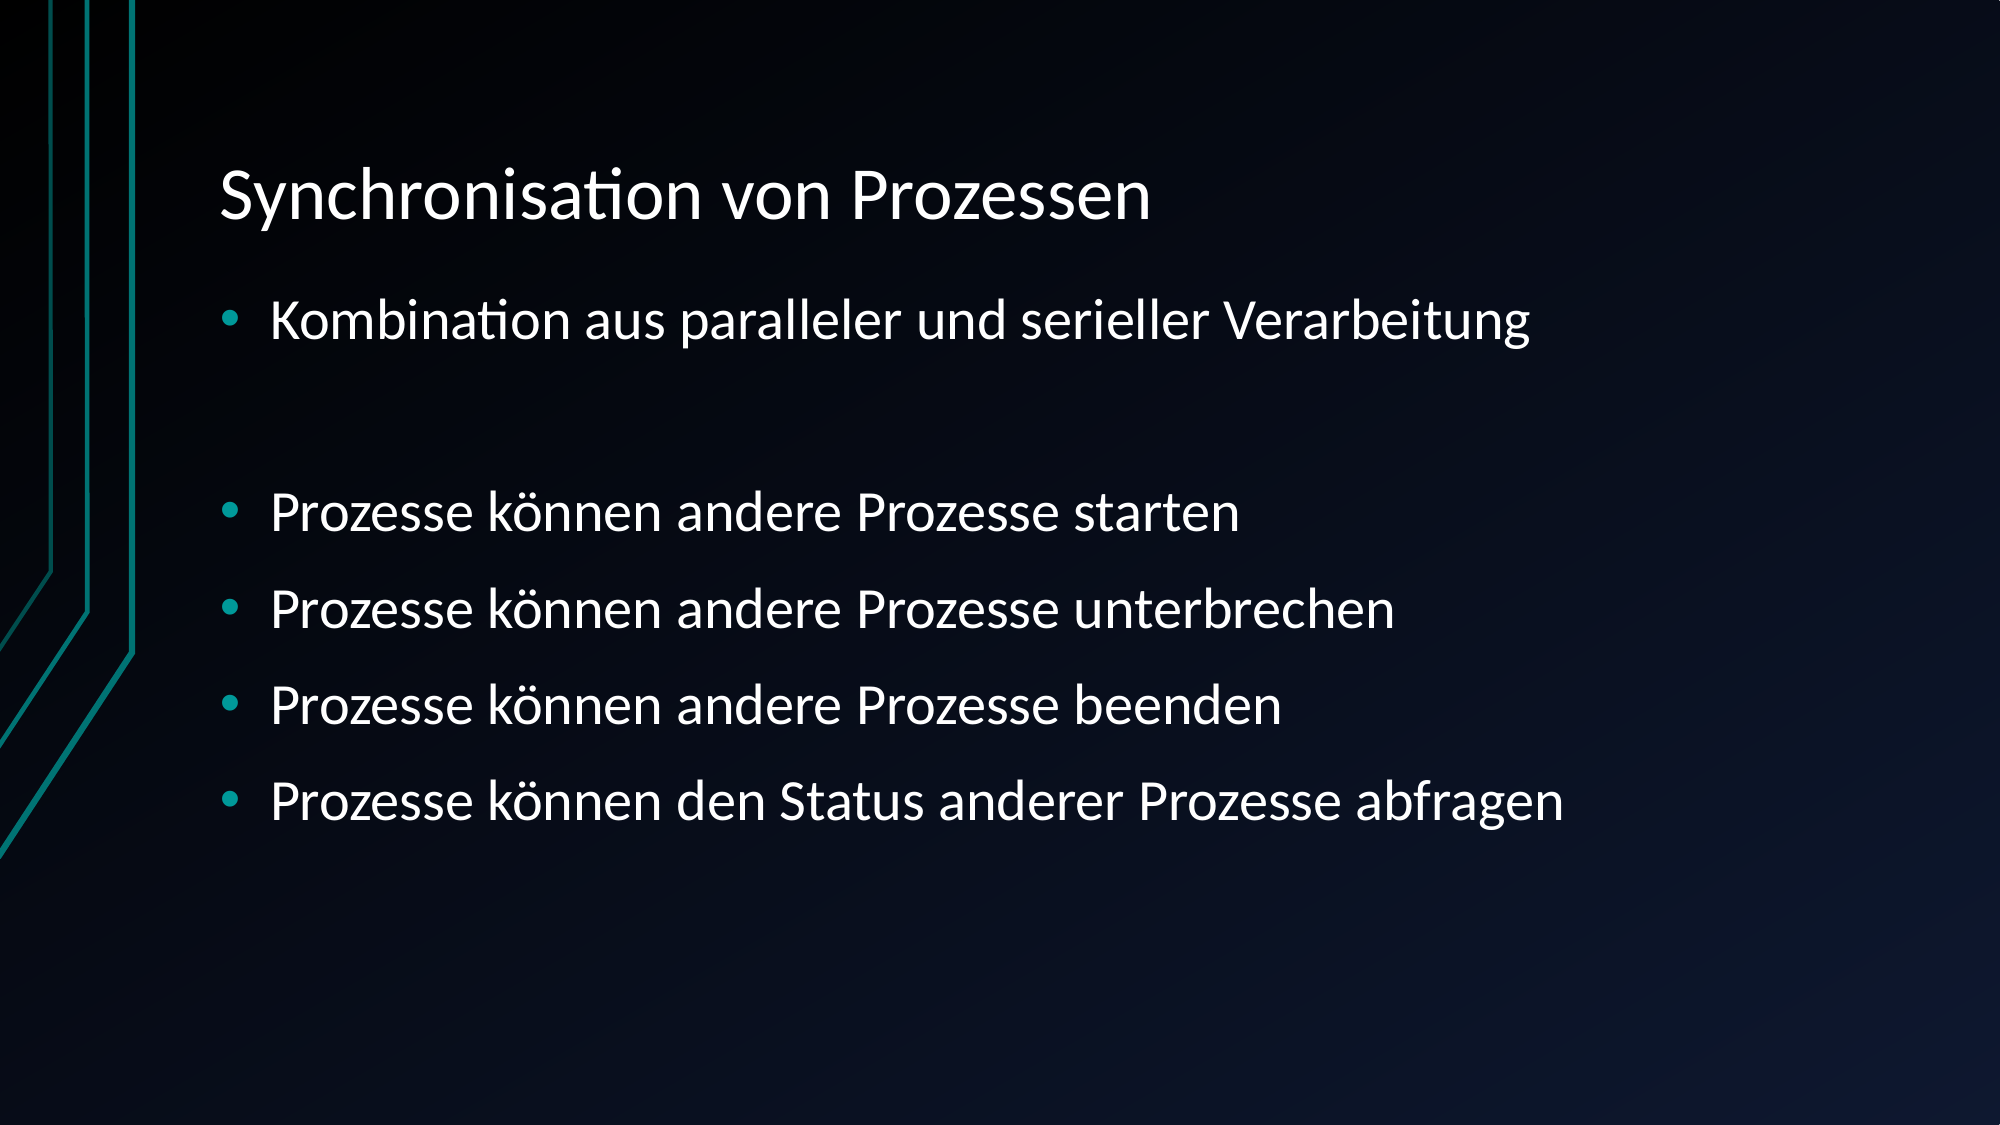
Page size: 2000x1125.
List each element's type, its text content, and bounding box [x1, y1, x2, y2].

list Kombination aus paralleler und serieller Verarbeitung Prozesse können andere Prozesse starten Prozesse können andere Prozesse unterbrechen Prozesse können andere Prozesse beenden Prozesse können den Status anderer Prozesse abfragen [199, 279, 1900, 1012]
title Synchronisation von Prozessen [199, 45, 1900, 246]
